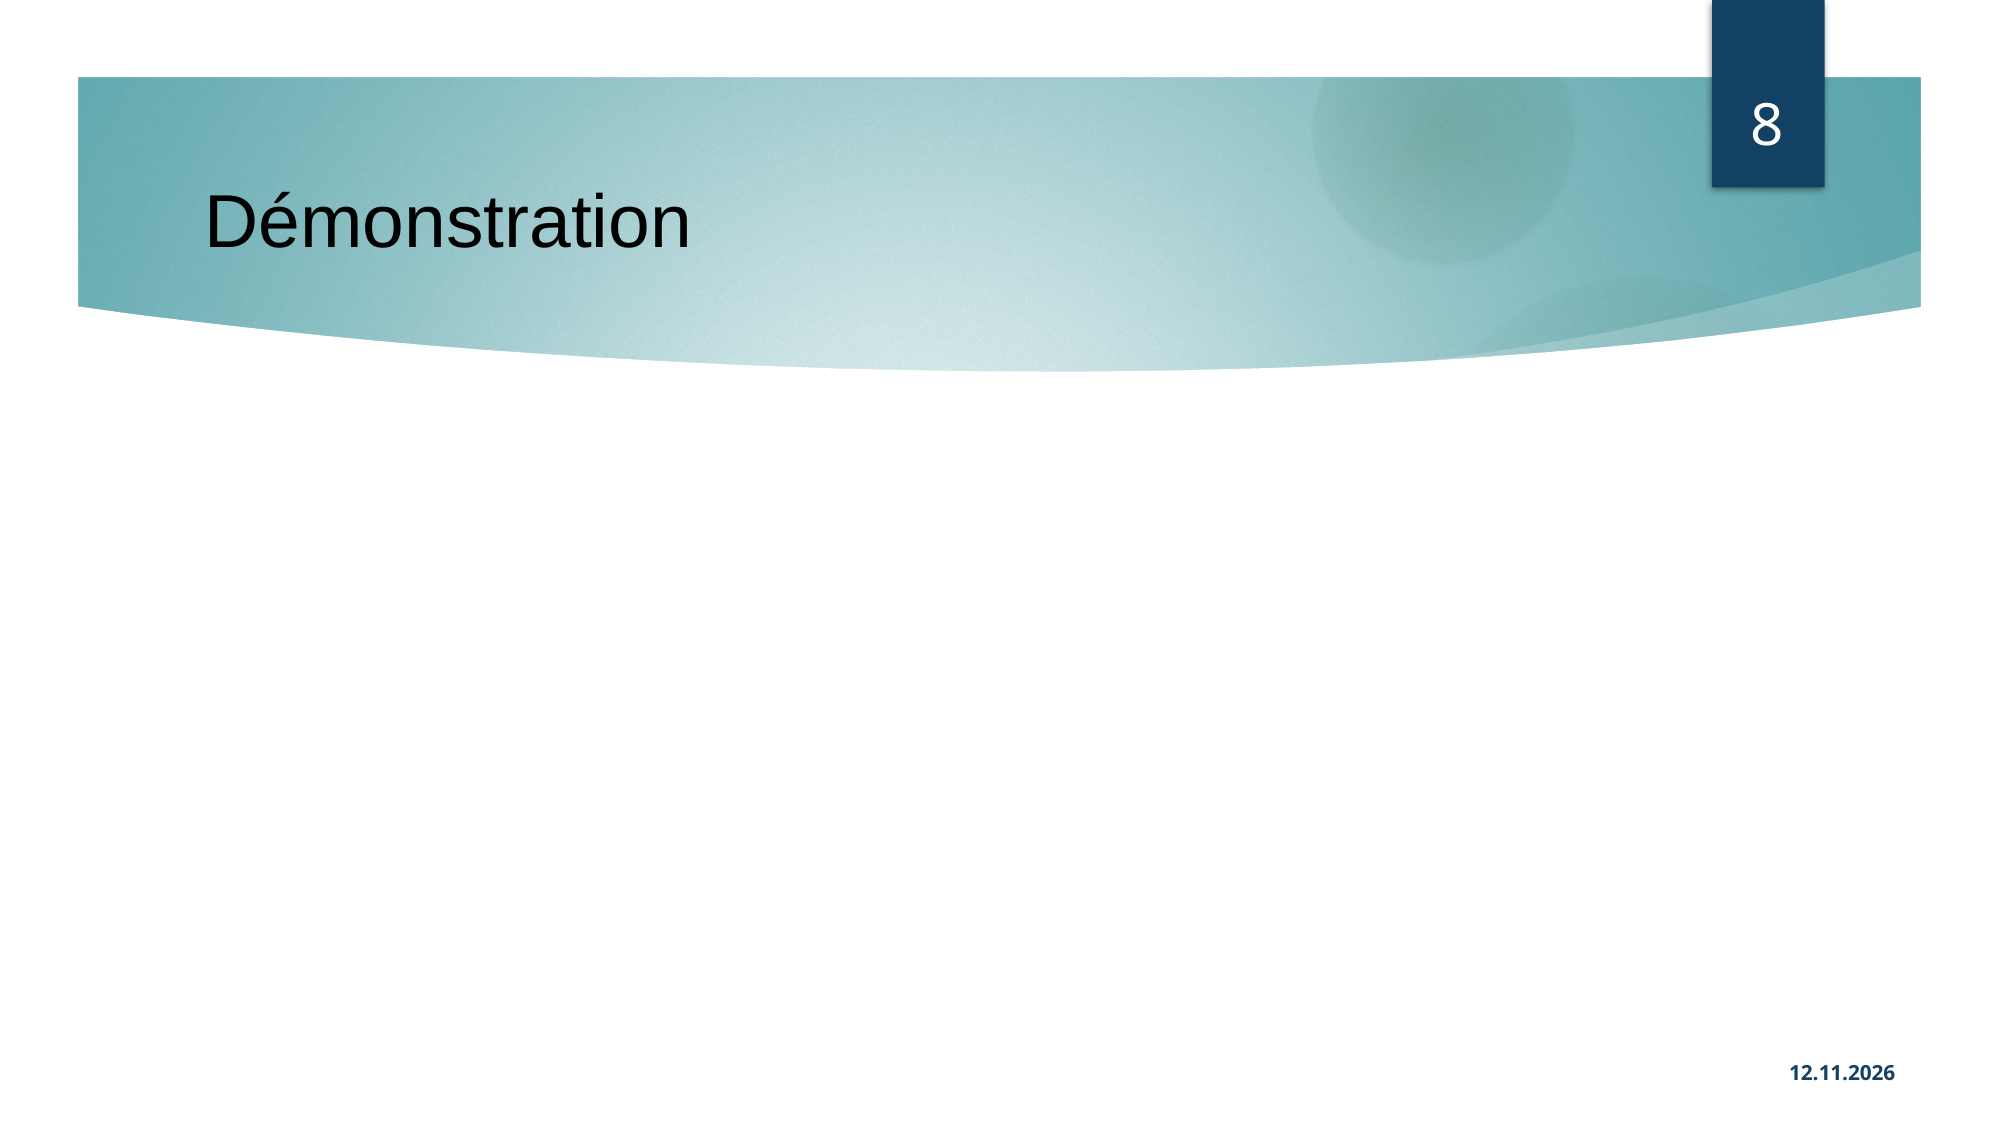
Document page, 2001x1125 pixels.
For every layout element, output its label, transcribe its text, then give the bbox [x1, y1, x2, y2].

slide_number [1747, 1048, 1911, 1099]
slide_number 8 [1698, 48, 1836, 175]
title Démonstration [189, 159, 1627, 276]
